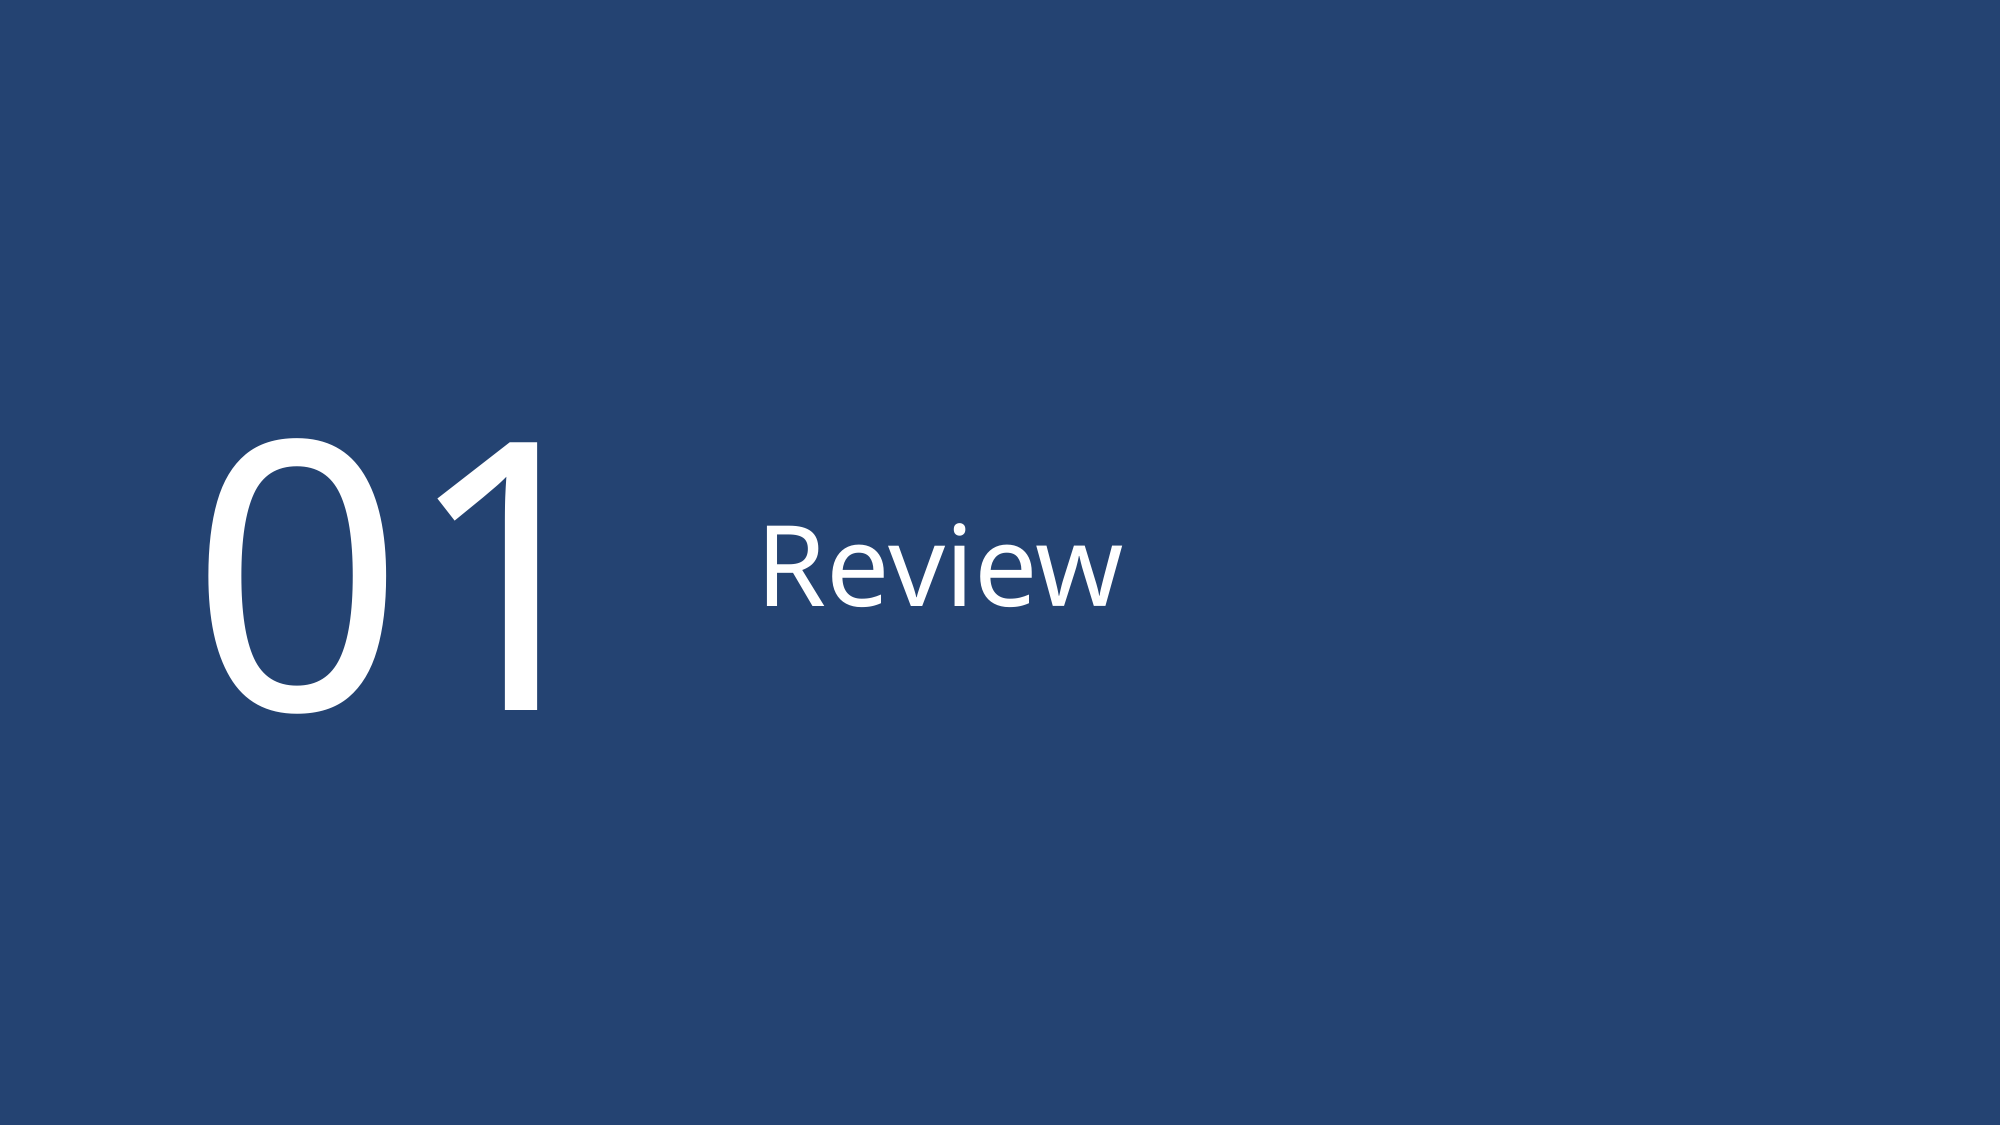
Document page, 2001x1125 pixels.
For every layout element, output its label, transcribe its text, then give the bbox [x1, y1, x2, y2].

text_box Review [742, 486, 1511, 637]
text_box 01 [175, 327, 803, 793]
